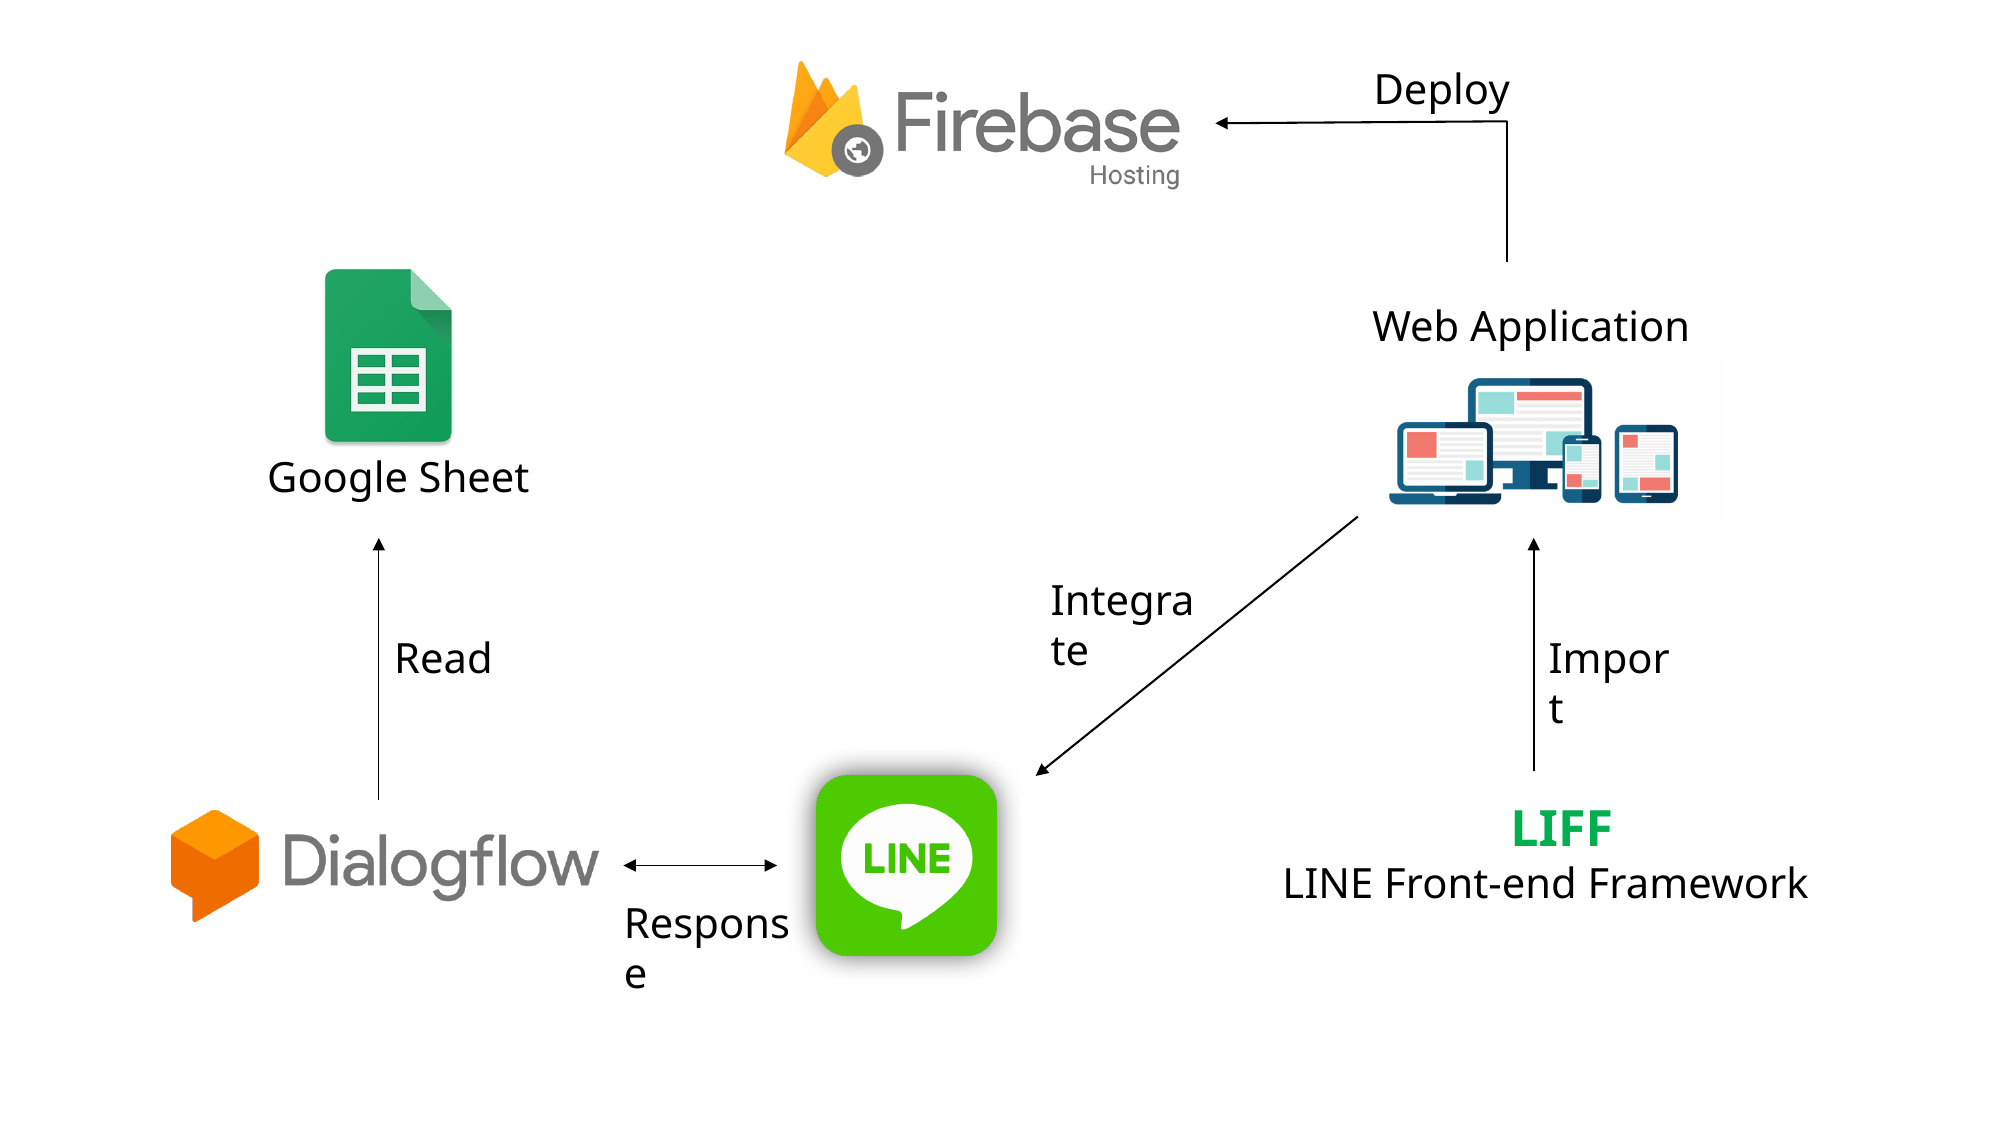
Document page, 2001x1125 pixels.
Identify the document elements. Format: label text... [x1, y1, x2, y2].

picture [294, 261, 482, 449]
text_box Read [379, 624, 508, 689]
picture [745, 44, 1216, 203]
text_box Deploy [1358, 55, 1541, 121]
text_box LIFF LINE Front-end Framework [1267, 789, 1824, 914]
text_box Import [1534, 624, 1691, 739]
picture [1343, 358, 1724, 521]
text_box Web Application [1357, 292, 1706, 358]
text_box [1035, 516, 1358, 776]
picture [816, 775, 997, 956]
text_box Google Sheet [252, 443, 545, 509]
picture [169, 808, 600, 923]
text_box Response [609, 889, 817, 1005]
